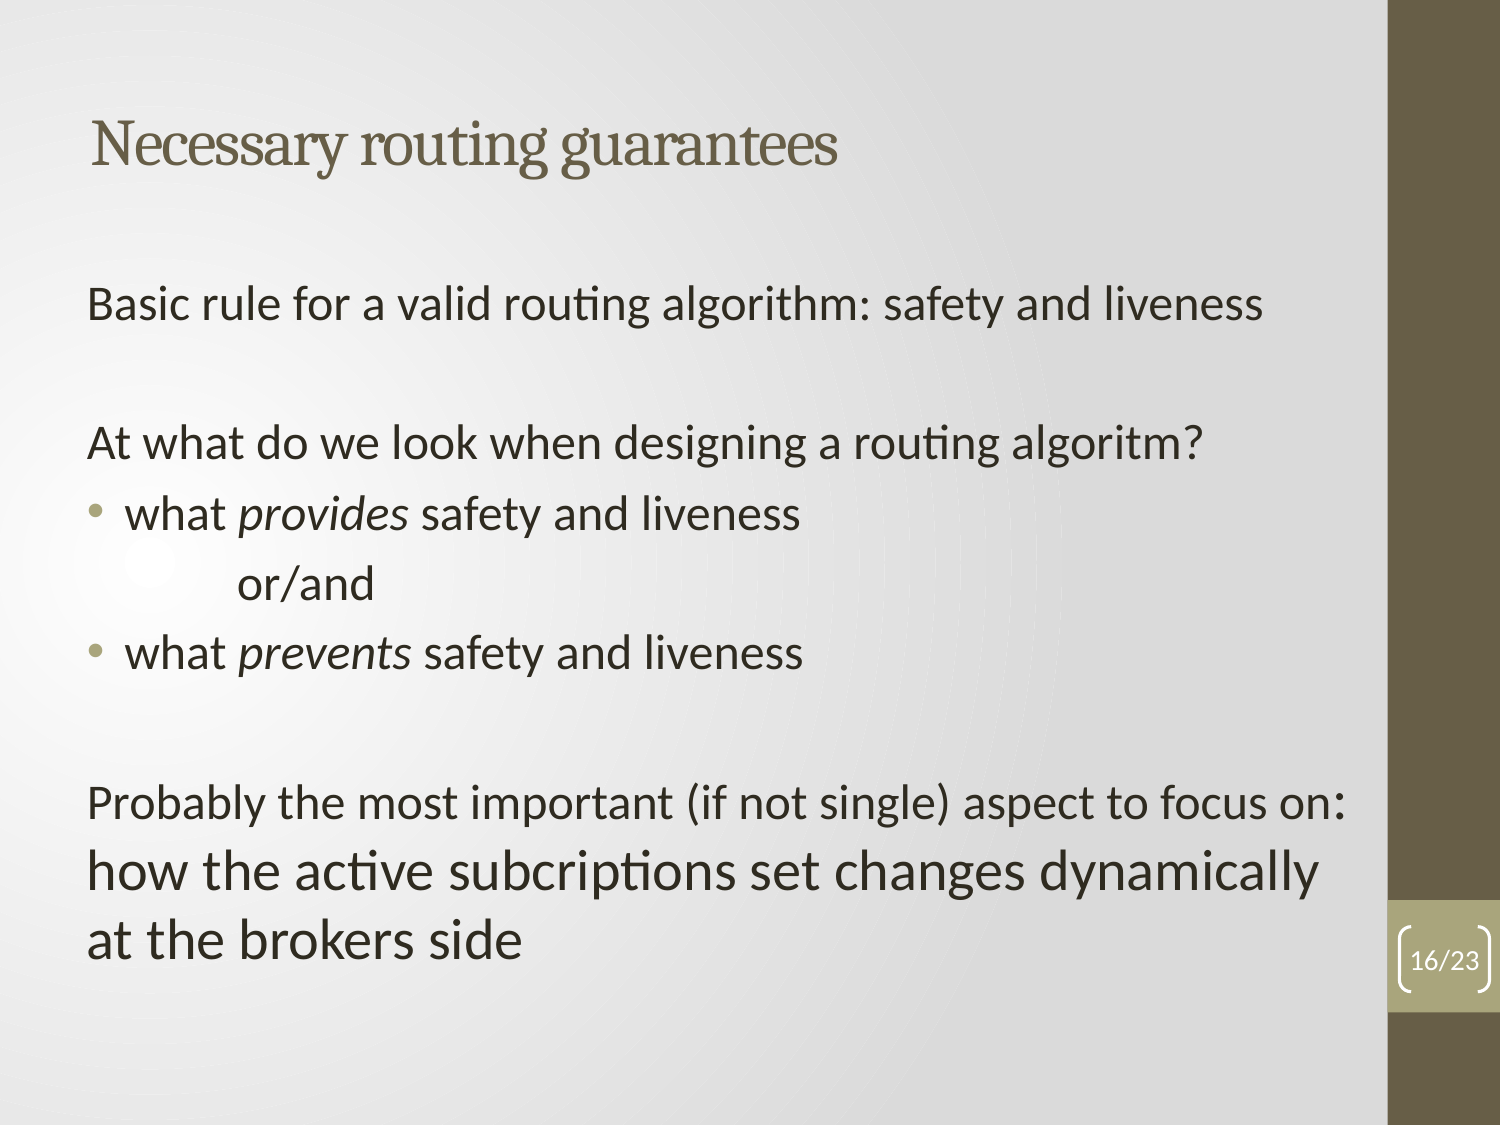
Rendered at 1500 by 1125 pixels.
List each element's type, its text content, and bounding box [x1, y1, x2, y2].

slide_number 16/23 [1397, 925, 1492, 994]
list Basic rule for a valid routing algorithm: safety and liveness At what do we look when designing a routing algoritm? what provides safety and liveness or/and what prevents safety and liveness Probably the most important (if not single) aspect to focus on: how the active subcriptions set changes dynamically at the brokers side [53, 262, 1376, 1083]
title Necessary routing guarantees [75, 45, 1325, 233]
